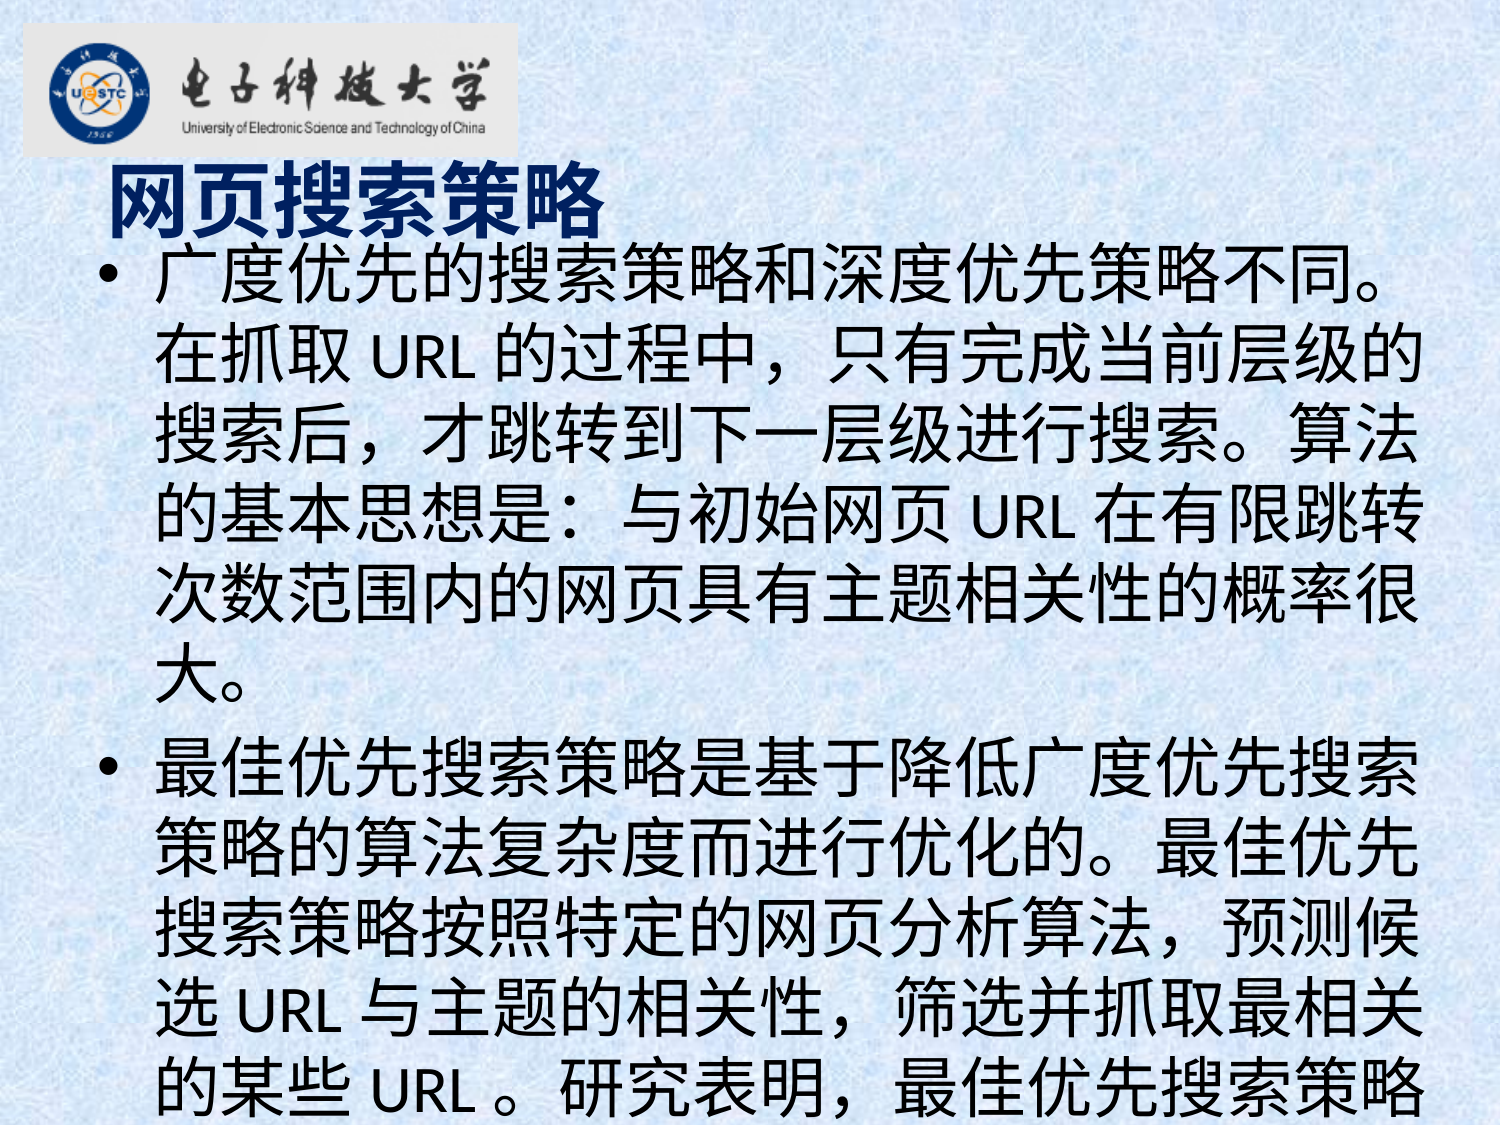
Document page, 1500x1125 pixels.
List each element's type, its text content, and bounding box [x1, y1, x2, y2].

list 广度优先的搜索策略和深度优先策略不同。在抓取URL的过程中，只有完成当前层级的搜索后，才跳转到下一层级进行搜索。算法的基本思想是：与初始网页URL在有限跳转次数范围内的网页具有主题相关性的概率很大。 最佳优先搜索策略是基于降低广度优先搜索策略的算法复杂度而进行优化的。最佳优先搜索策略按照特定的网页分析算法，预测候选URL与主题的相关性，筛选并抓取最相关的某些URL。研究表明，最佳优先搜索策略可以将无关网页的数量降低90%左右。 [82, 224, 1500, 1109]
title 网页搜索策略 [12, 140, 700, 288]
picture [0, 0, 1500, 1125]
